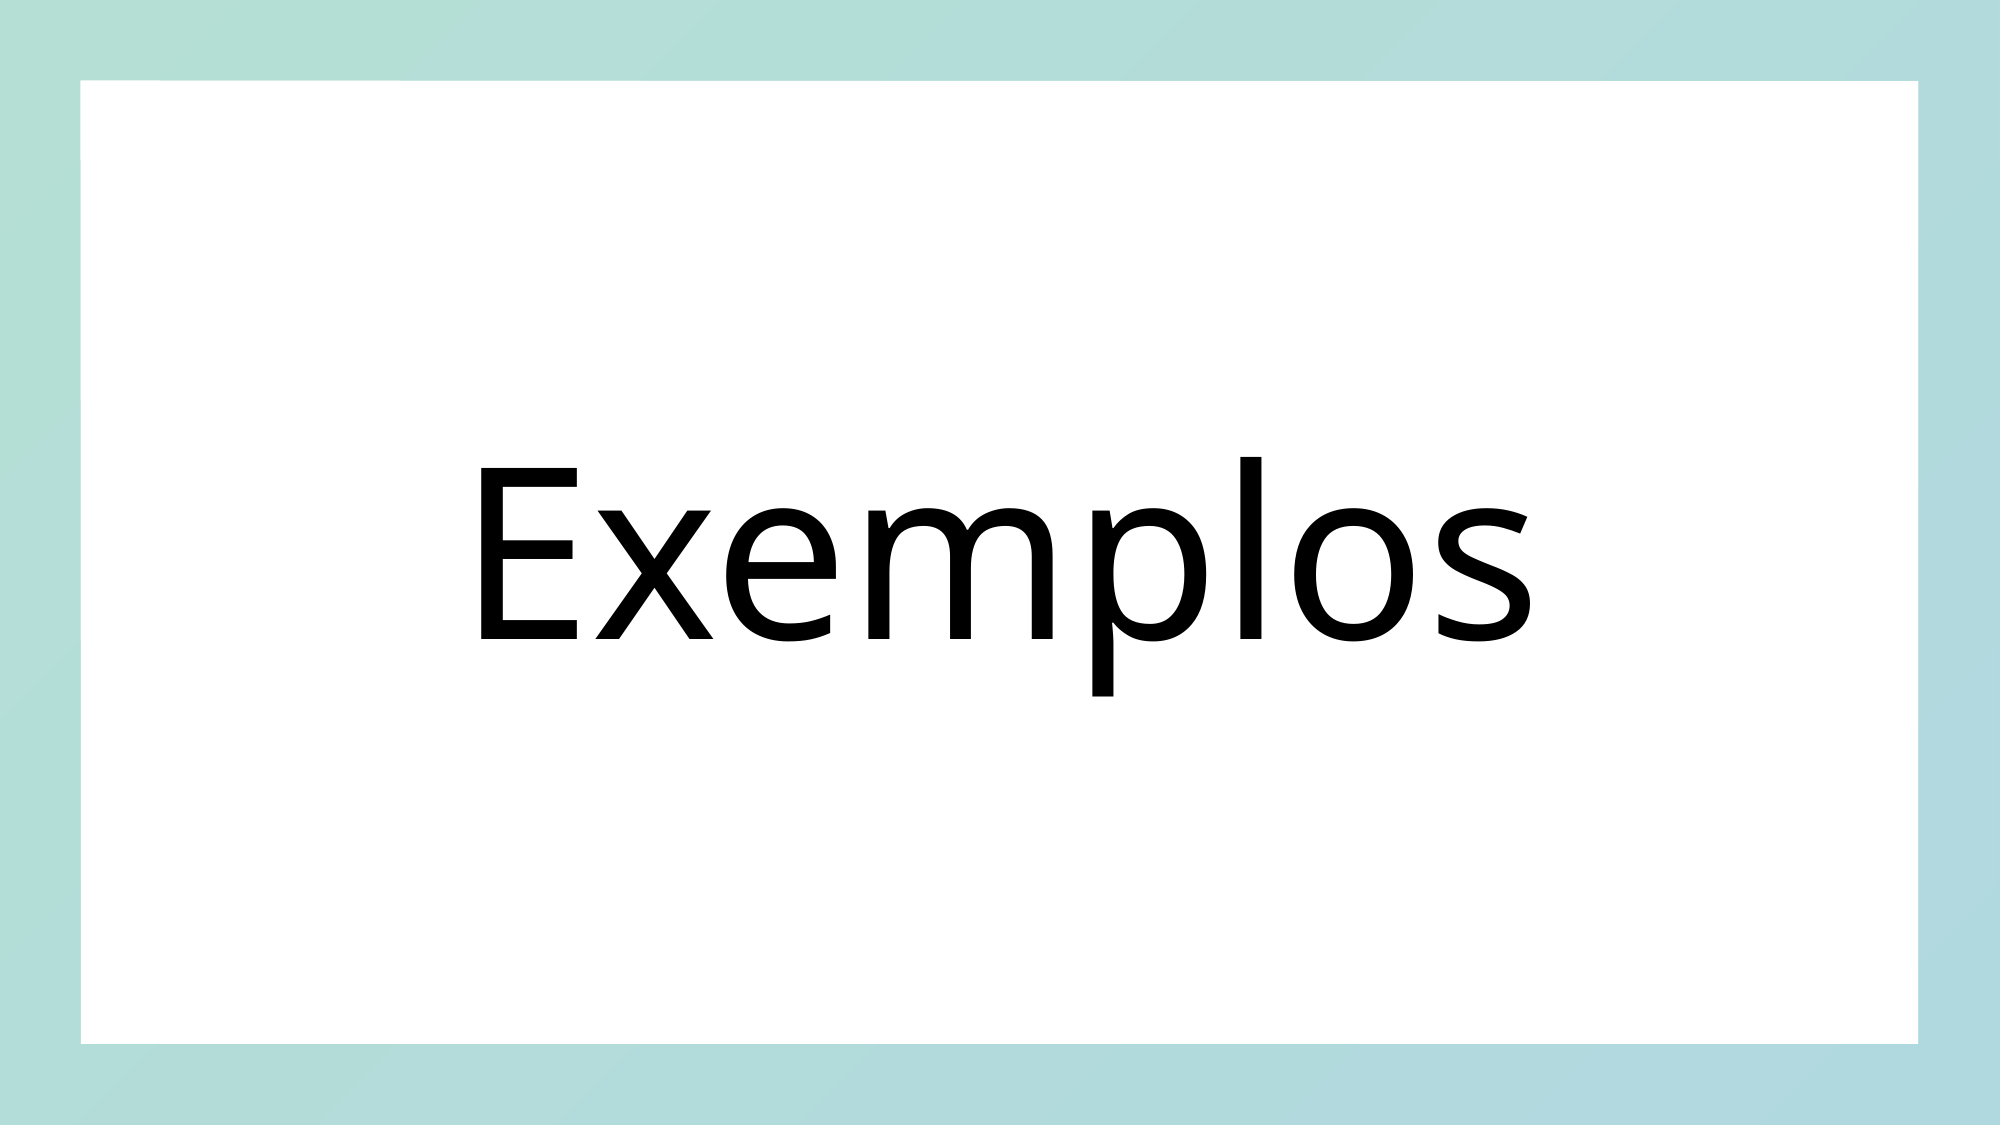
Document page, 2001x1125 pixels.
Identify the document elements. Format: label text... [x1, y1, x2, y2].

title Exemplos [137, 377, 1863, 748]
